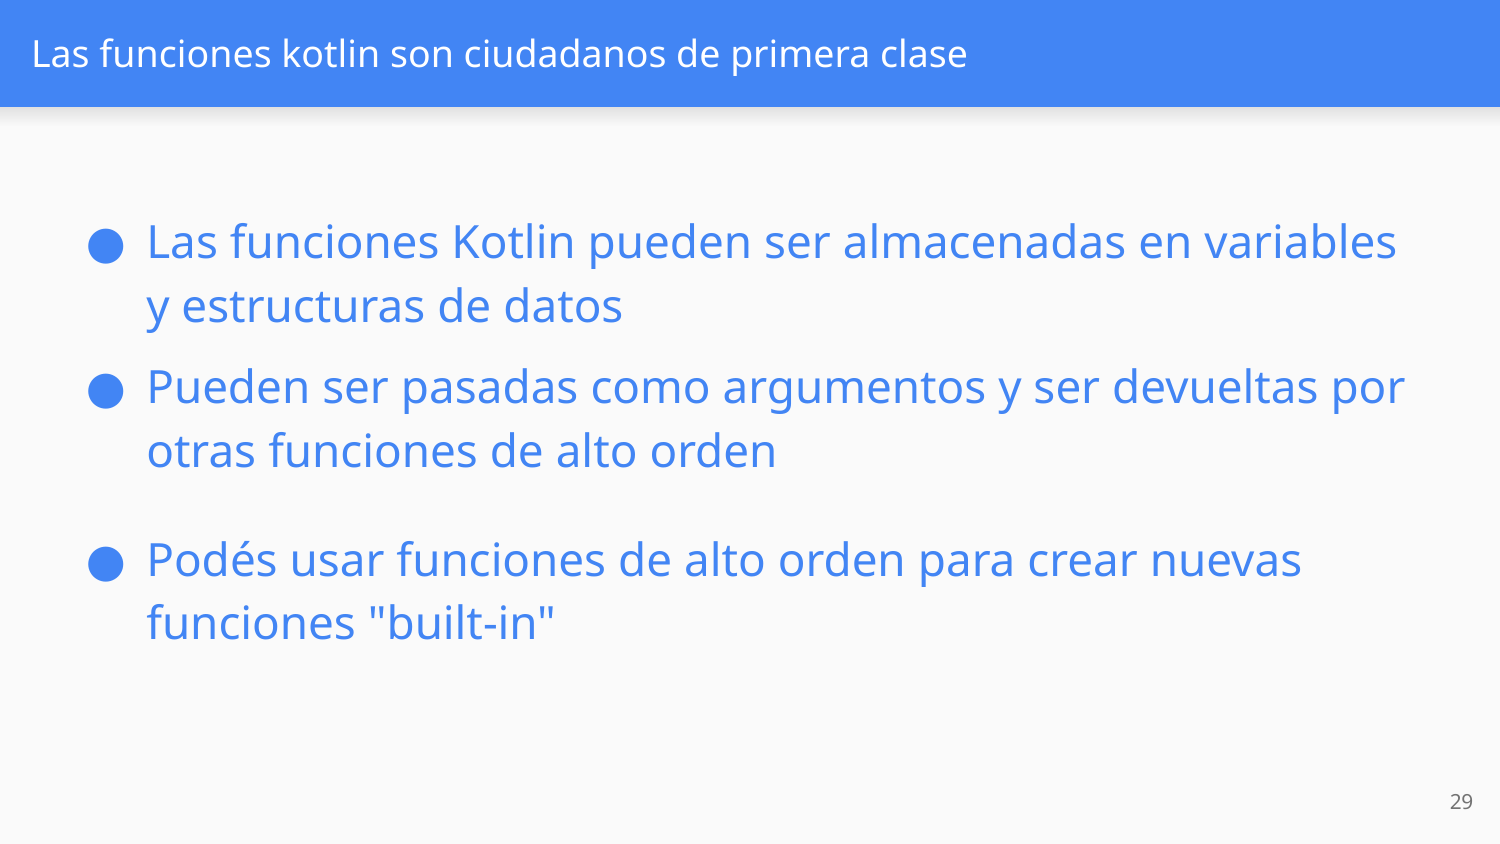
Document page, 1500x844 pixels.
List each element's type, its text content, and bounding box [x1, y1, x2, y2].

text_box Podés usar funciones de alto orden para crear nuevas funciones "built-in" [56, 507, 1444, 641]
text_box Pueden ser pasadas como argumentos y ser devueltas por otras funciones de alto orden [56, 334, 1444, 468]
text_box Las funciones Kotlin pueden ser almacenadas en variables y estructuras de datos [56, 189, 1444, 323]
slide_number ‹#› [1398, 770, 1489, 835]
title Las funciones kotlin son ciudadanos de primera clase [16, 2, 1464, 102]
